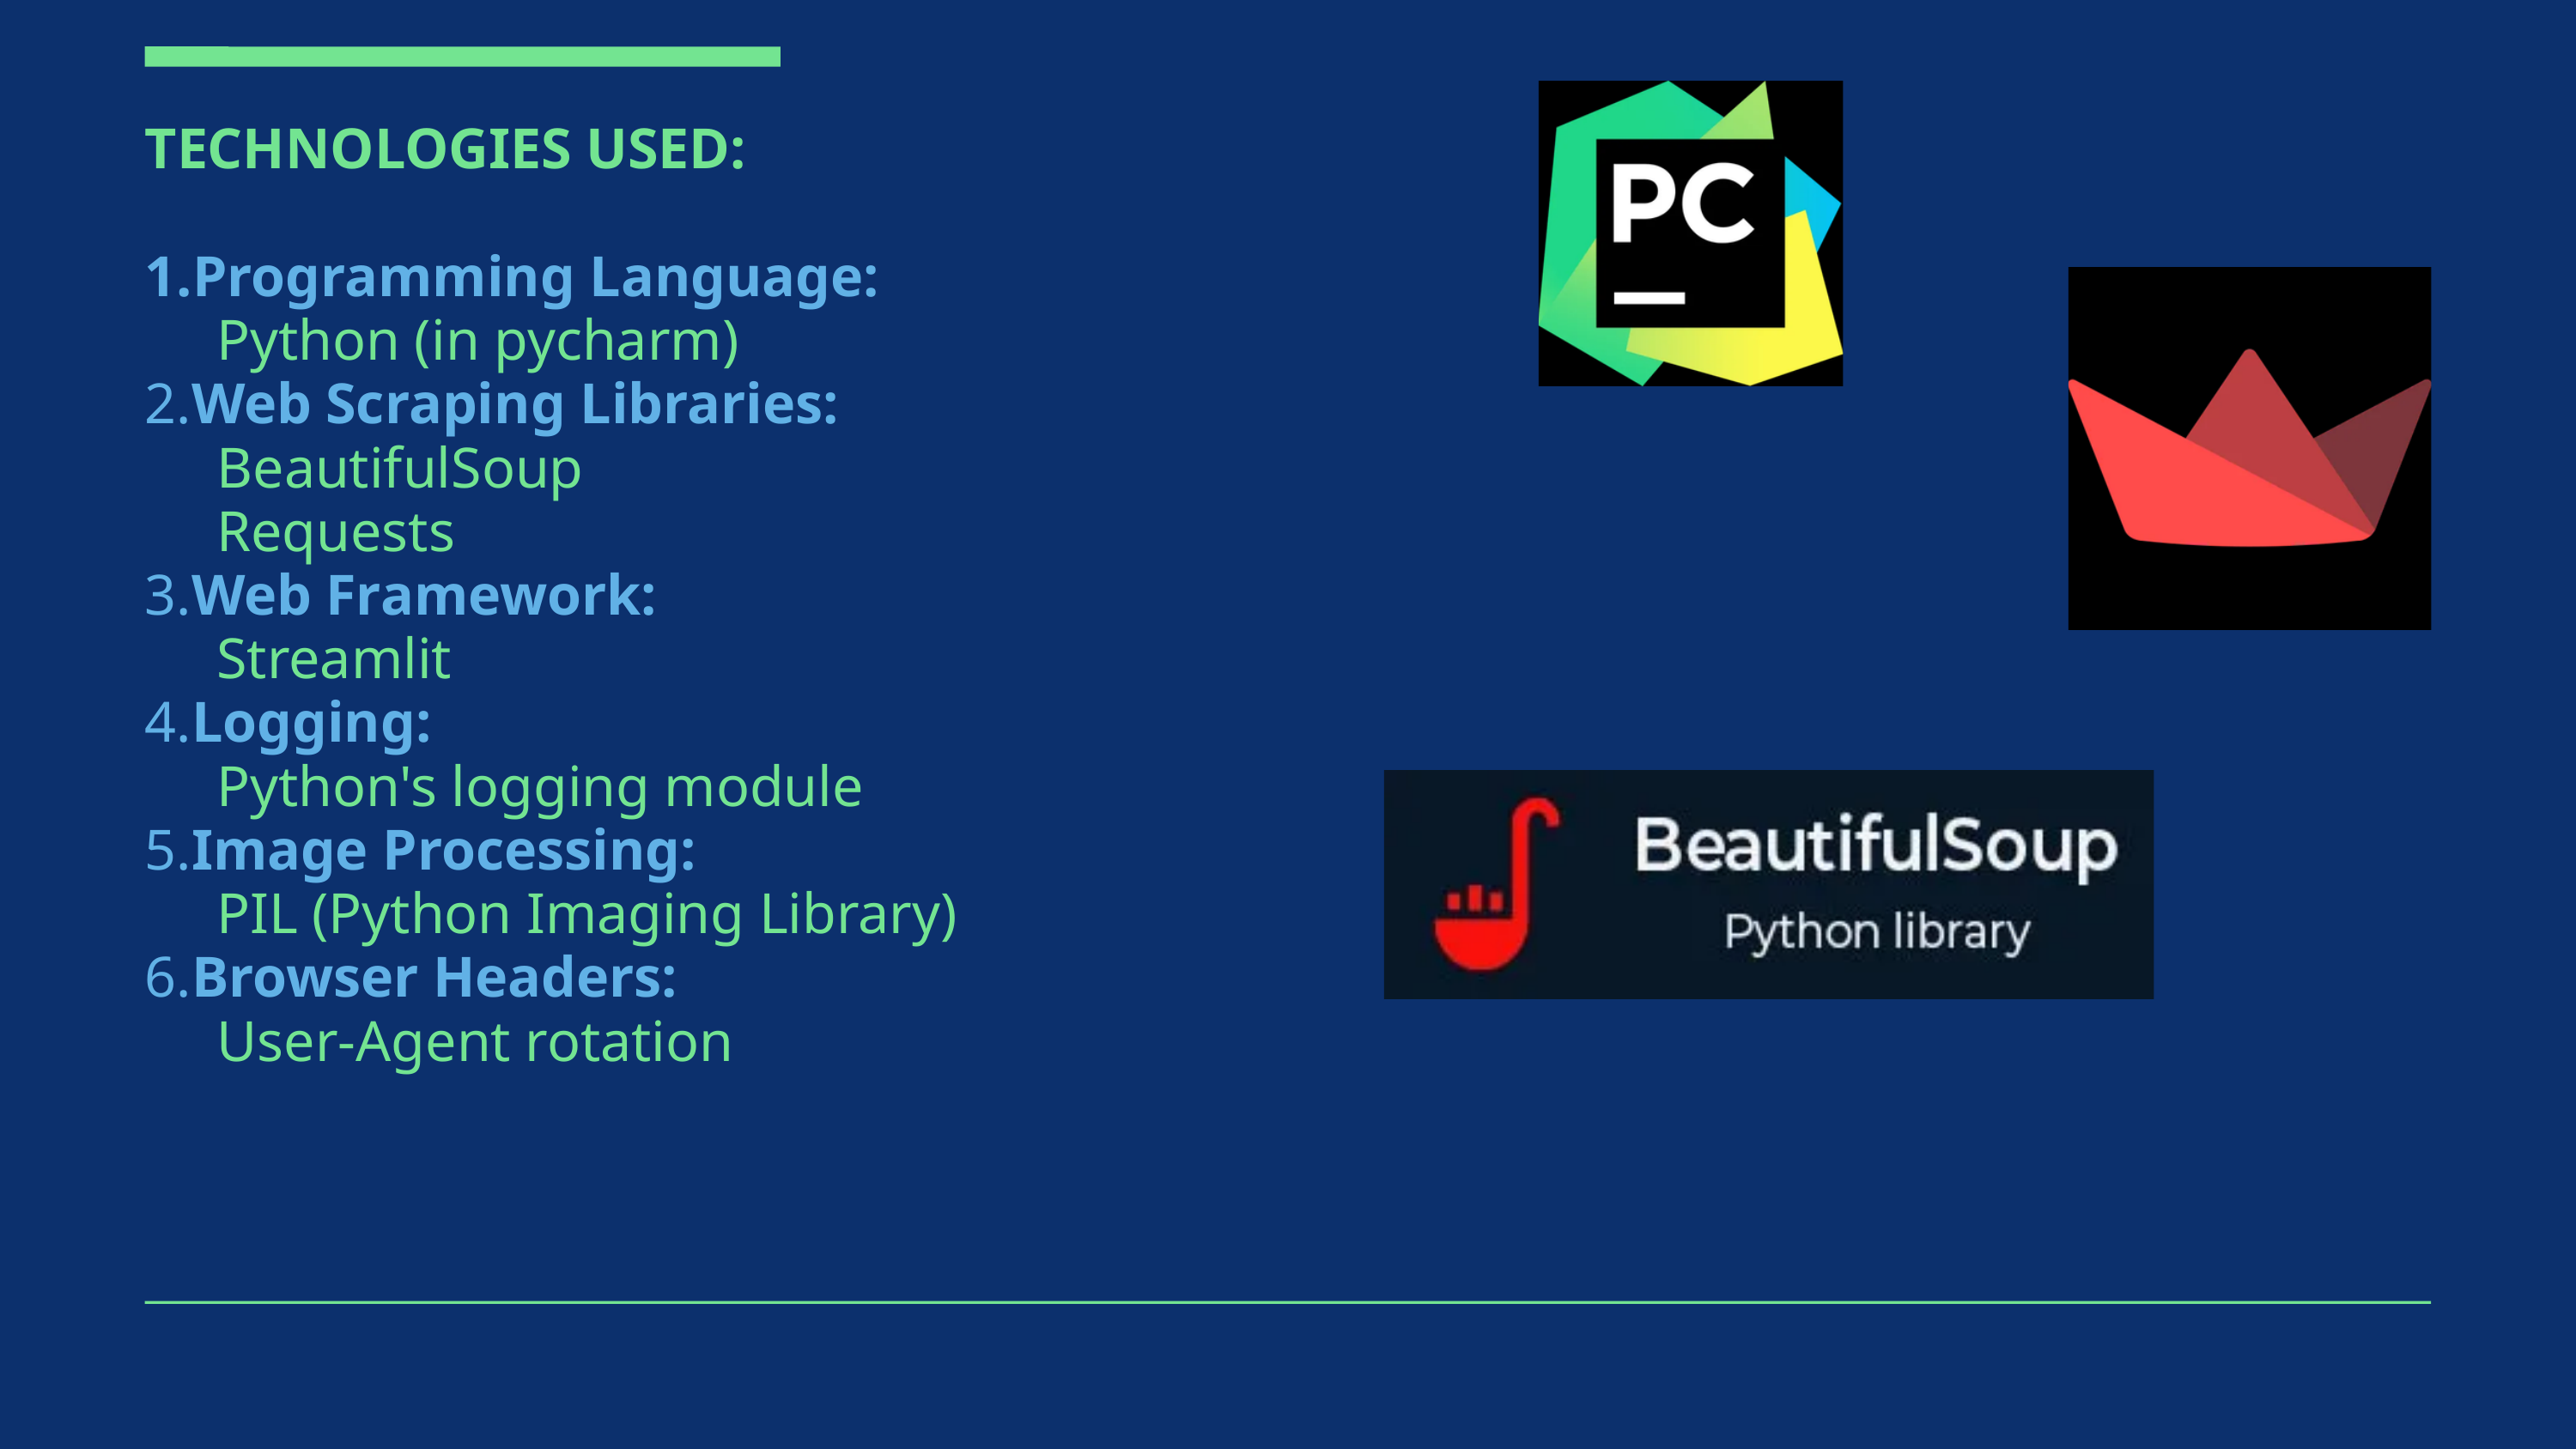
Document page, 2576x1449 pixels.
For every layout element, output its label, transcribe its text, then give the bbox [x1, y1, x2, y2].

text_box TECHNOLOGIES USED: 1.Programming Language: Python (in pycharm) 2.Web Scraping Libraries: BeautifulSoup Requests 3.Web Framework: Streamlit 4.Logging: Python's logging module 5.Image Processing: PIL (Python Imaging Library) 6.Browser Headers: User-Agent rotation [144, 116, 2154, 1137]
text_box [1383, 770, 2154, 999]
text_box [1538, 81, 1844, 386]
text_box [2068, 267, 2432, 630]
